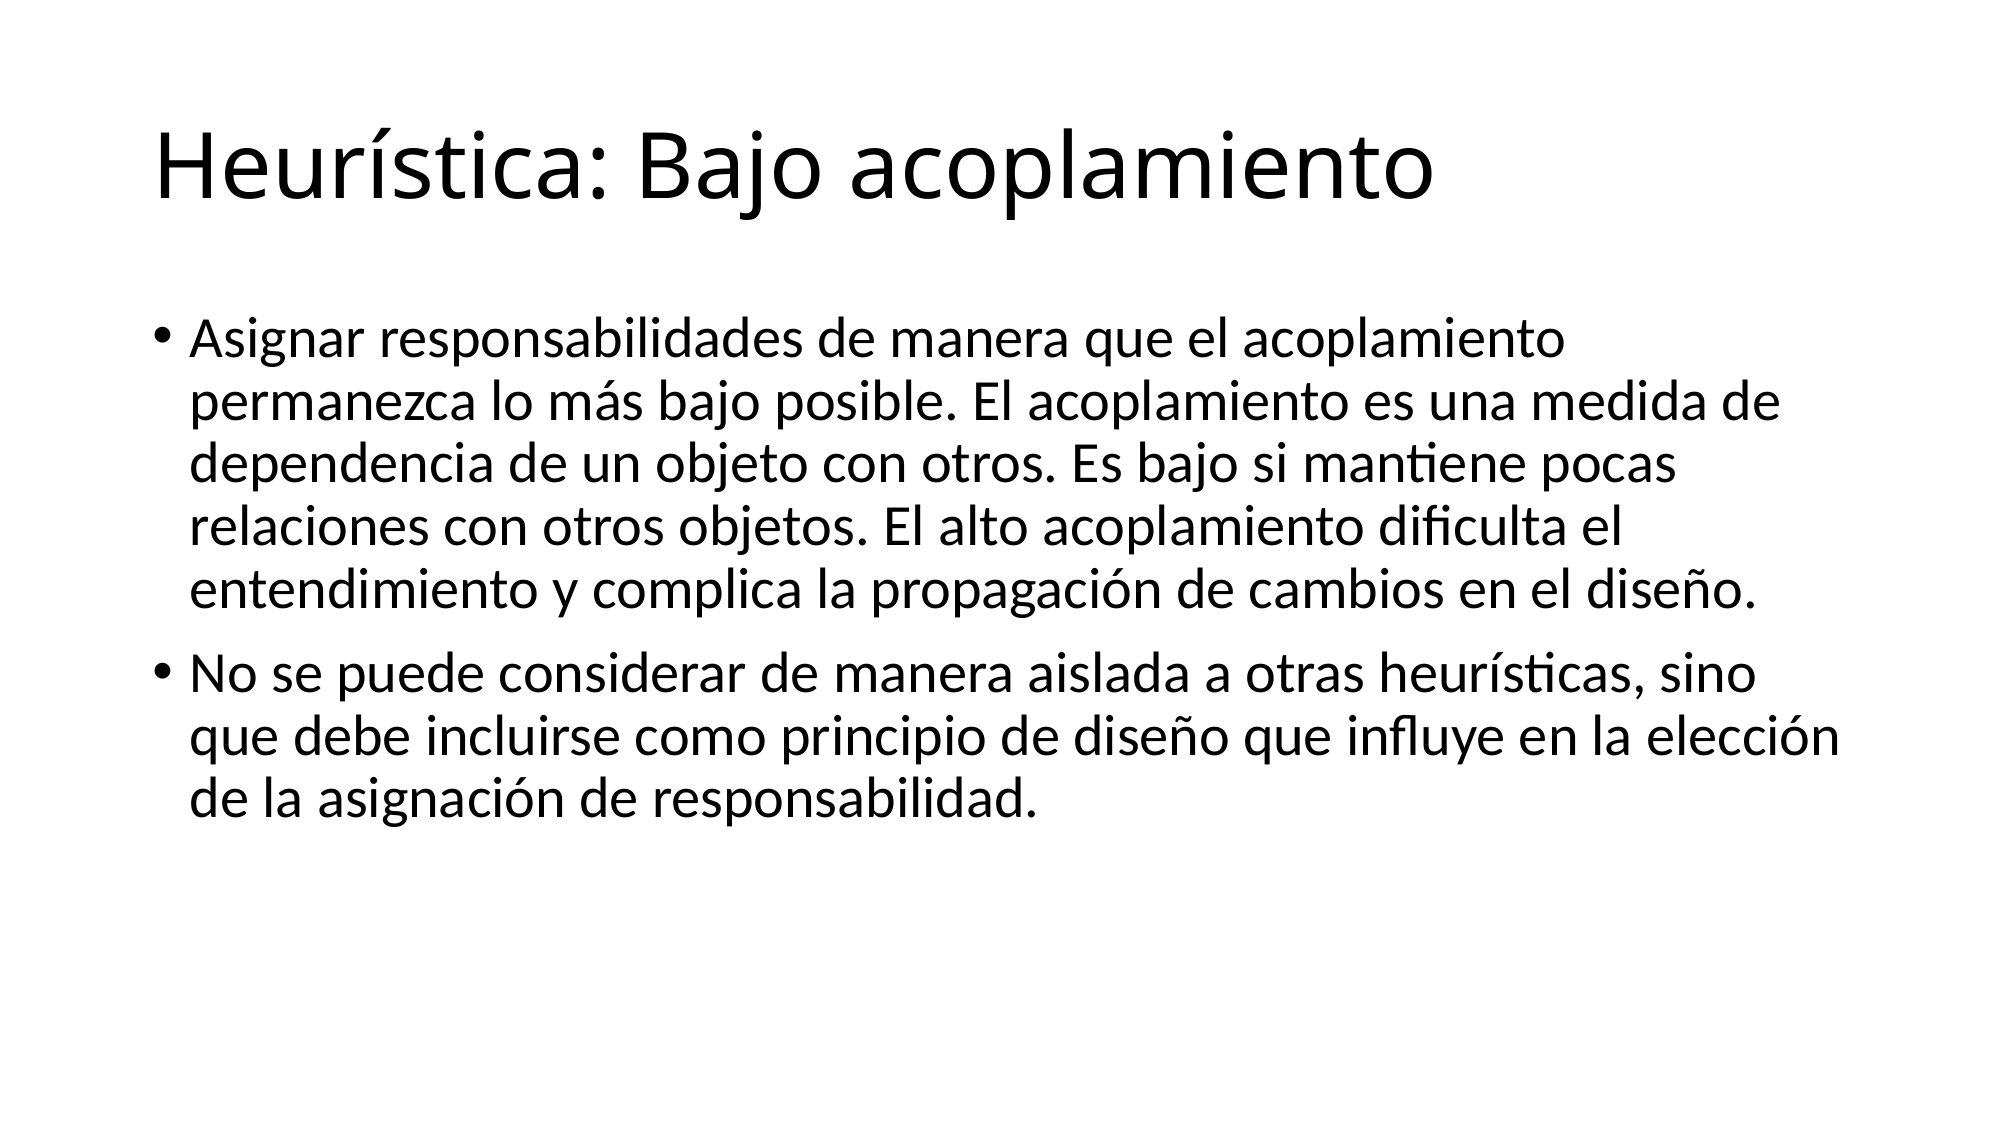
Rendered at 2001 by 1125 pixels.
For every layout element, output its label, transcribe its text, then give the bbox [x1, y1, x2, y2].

title Heurística: Bajo acoplamiento [137, 59, 1863, 278]
list Asignar responsabilidades de manera que el acoplamiento permanezca lo más bajo posible. El acoplamiento es una medida de dependencia de un objeto con otros. Es bajo si mantiene pocas relaciones con otros objetos. El alto acoplamiento dificulta el entendimiento y complica la propagación de cambios en el diseño. No se puede considerar de manera aislada a otras heurísticas, sino que debe incluirse como principio de diseño que influye en la elección de la asignación de responsabilidad. [137, 299, 1863, 1014]
